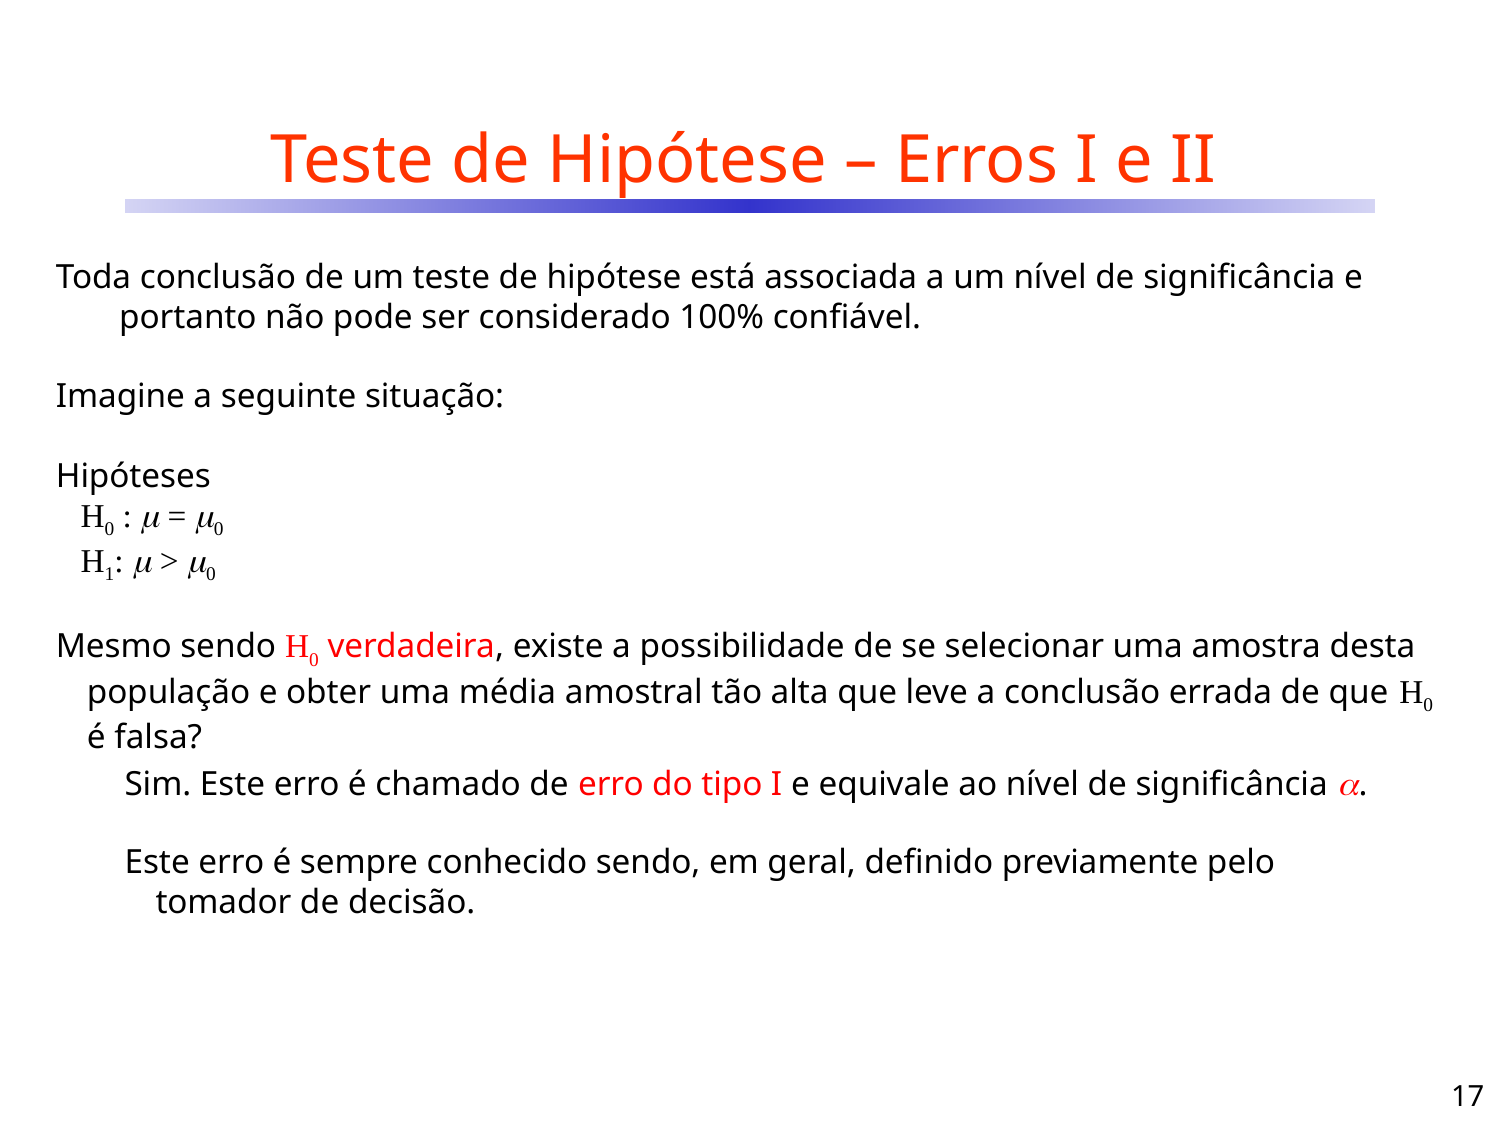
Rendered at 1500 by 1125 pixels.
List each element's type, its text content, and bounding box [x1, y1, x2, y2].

text_box Este erro é sempre conhecido sendo, em geral, definido previamente pelo tomador de decisão. [109, 832, 1409, 928]
text_box Sim. Este erro é chamado de erro do tipo I e equivale ao nível de significância . [109, 754, 1412, 810]
title Teste de Hipótese – Erros I e II [49, 99, 1438, 213]
text_box Toda conclusão de um teste de hipótese está associada a um nível de significância e portanto não pode ser considerado 100% confiável. [41, 248, 1463, 343]
slide_number 17 [1186, 1049, 1500, 1125]
